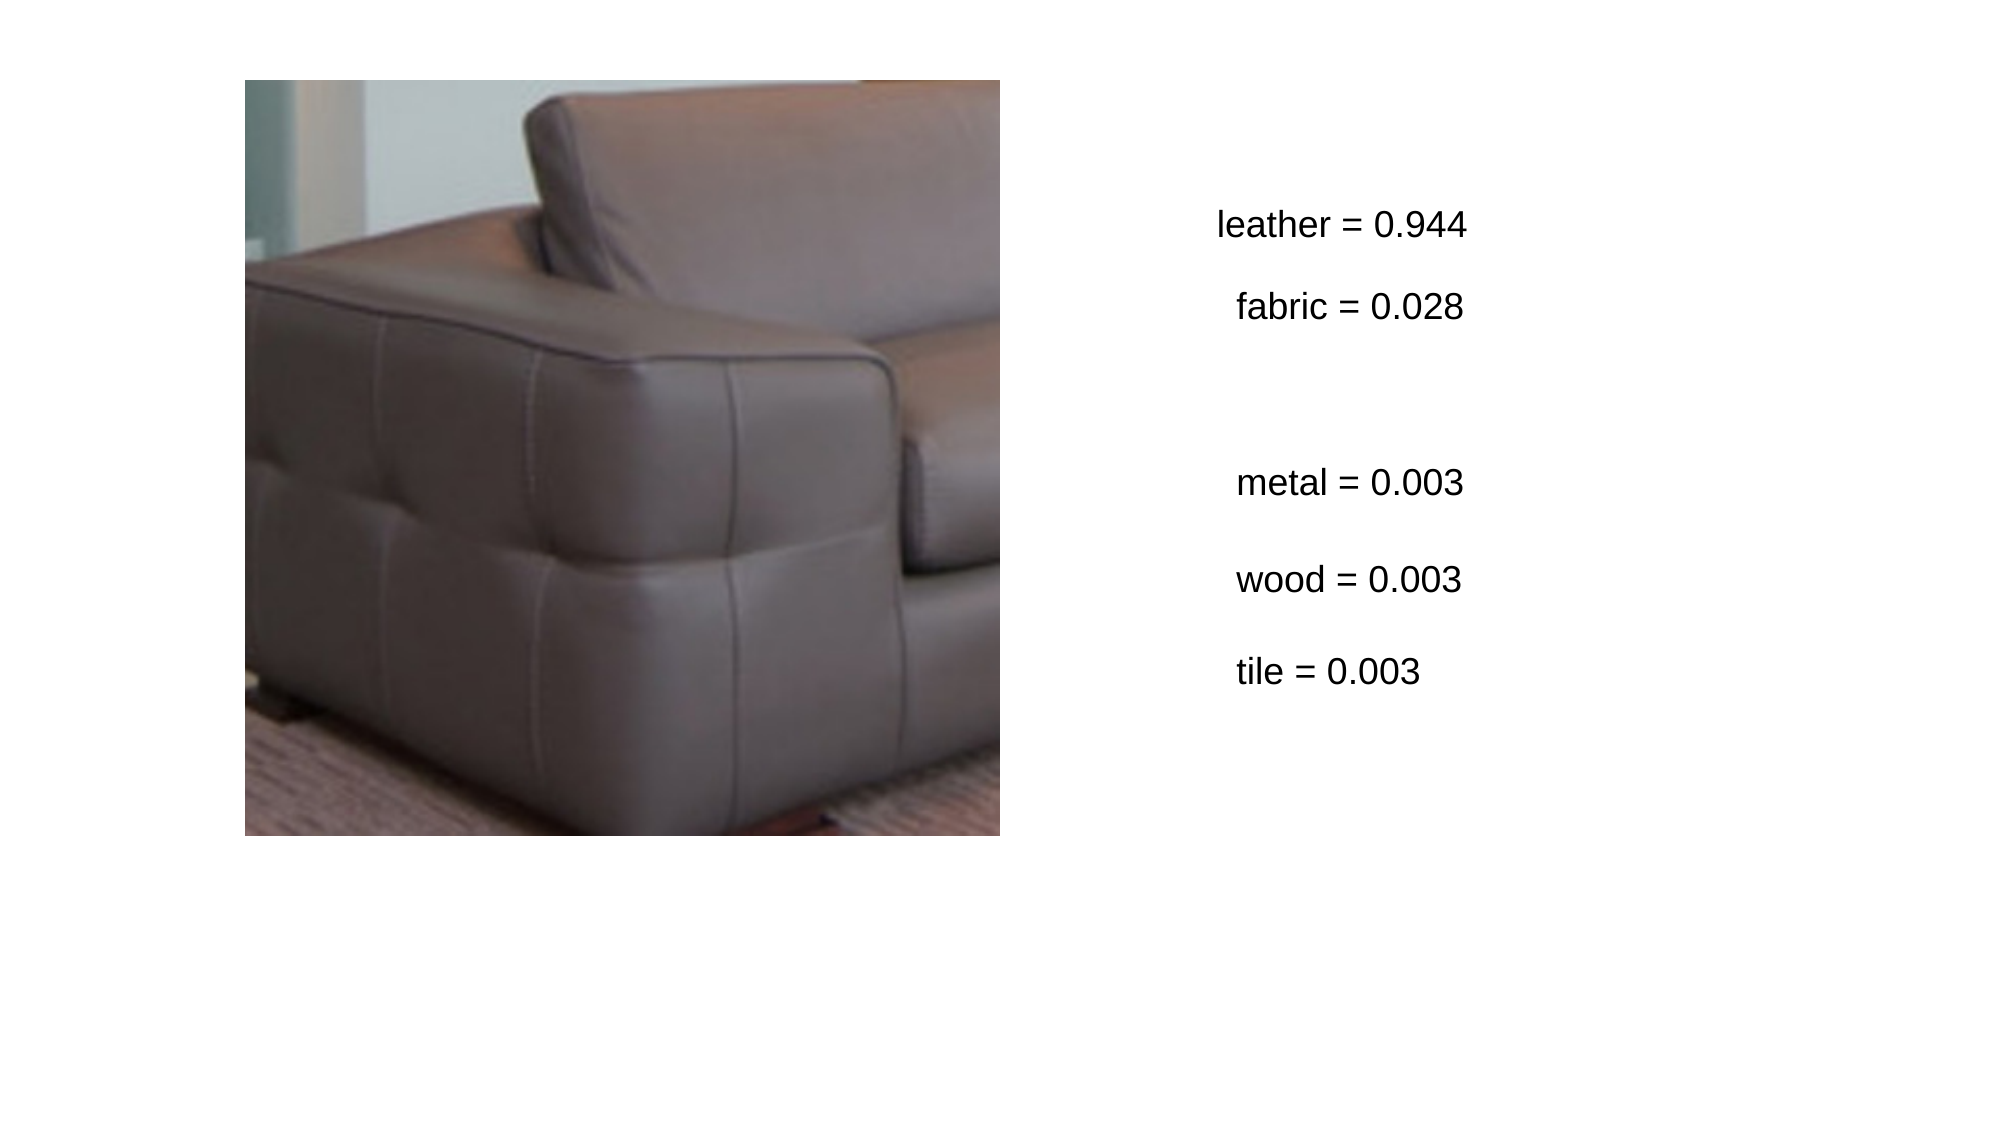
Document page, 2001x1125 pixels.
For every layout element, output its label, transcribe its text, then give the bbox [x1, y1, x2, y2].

text_box metal = 0.003 [1221, 450, 1498, 511]
text_box tile = 0.003 [1221, 639, 1544, 699]
text_box fabric = 0.028 [1221, 274, 1566, 334]
text_box wood = 0.003 [1221, 547, 1524, 608]
text_box leather = 0.944 [1202, 192, 1524, 253]
picture [245, 80, 1001, 836]
